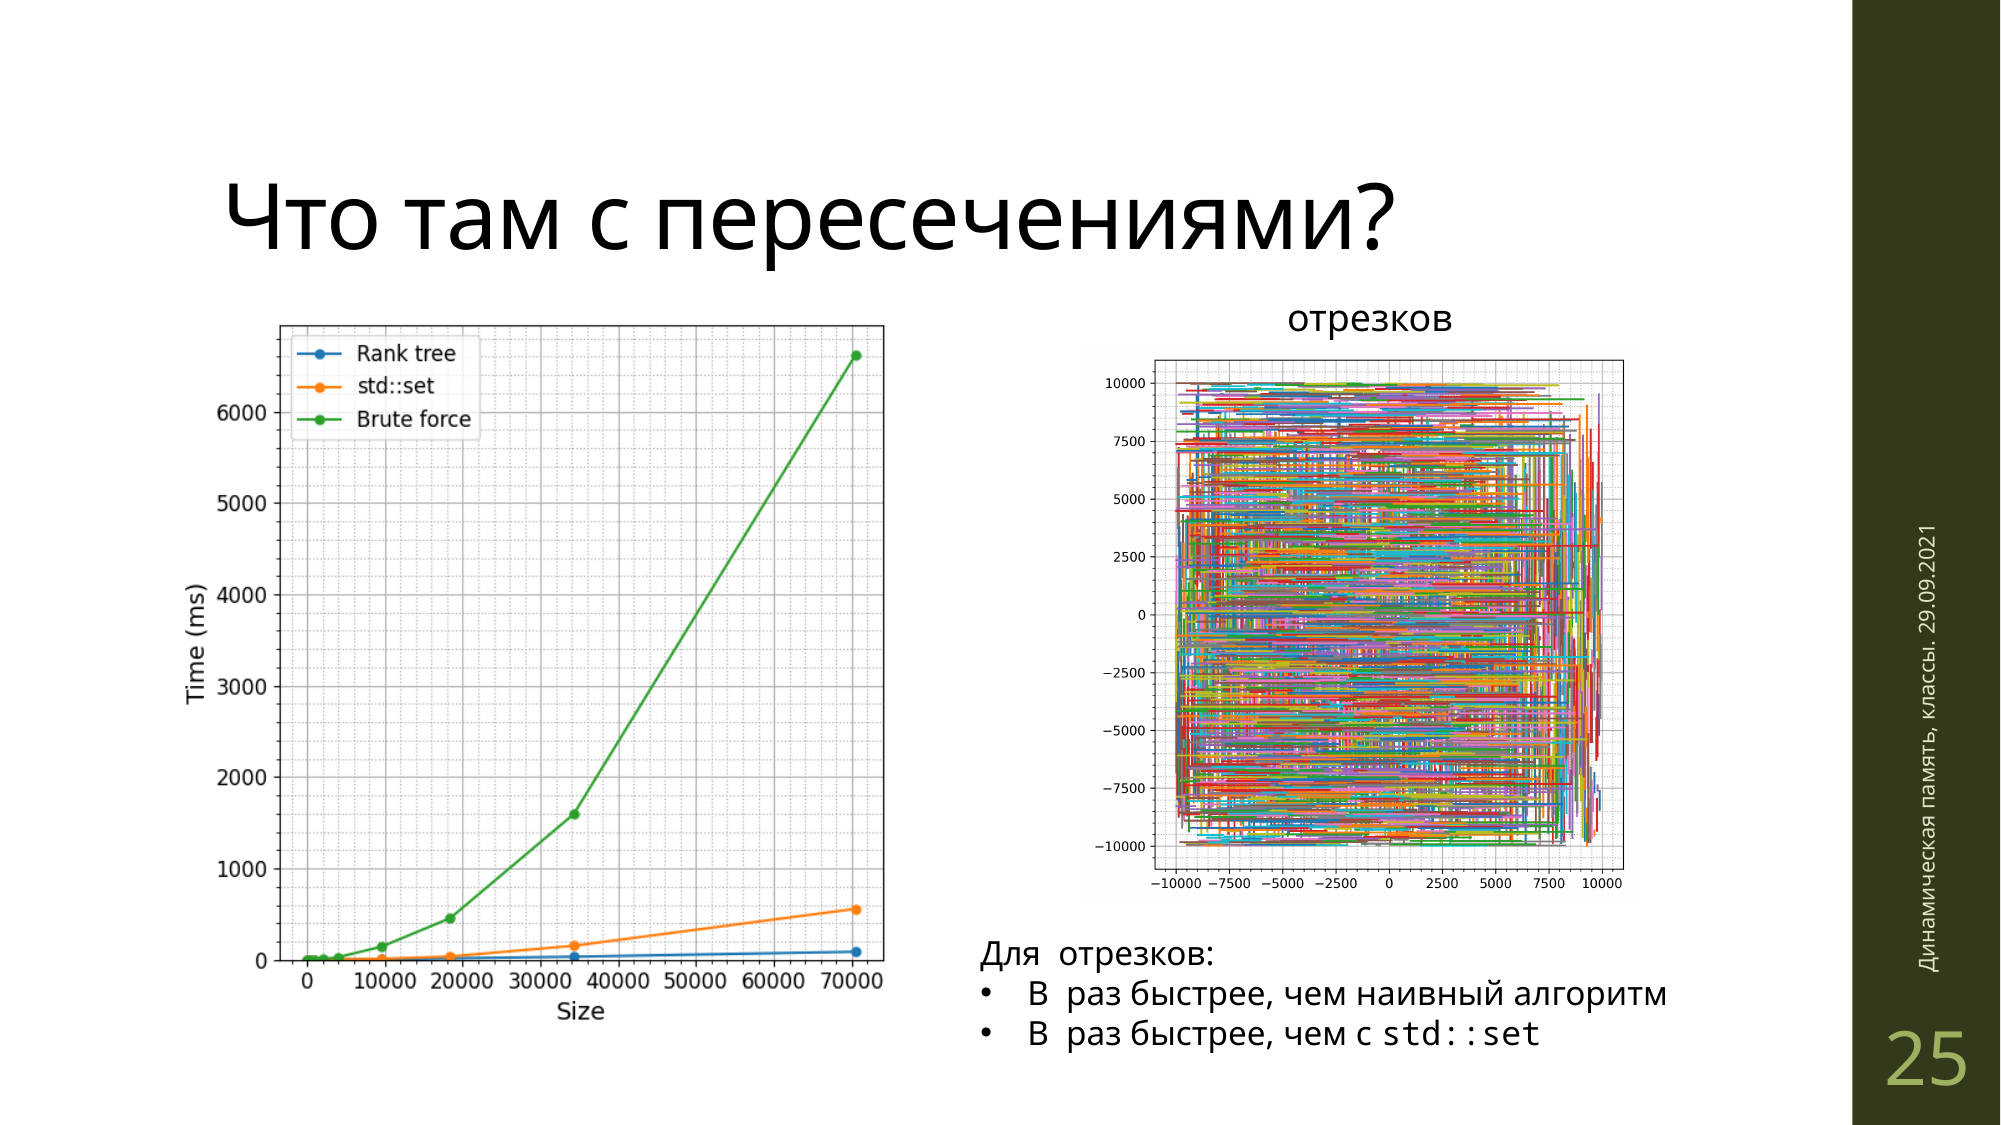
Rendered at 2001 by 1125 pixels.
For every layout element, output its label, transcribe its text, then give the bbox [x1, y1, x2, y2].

footer Динамическая память, классы. 29.09.2021 [1897, 400, 1958, 988]
picture [1080, 346, 1639, 905]
slide_number 25 [1852, 1012, 2000, 1110]
title Что там с пересечениями? [206, 60, 1797, 278]
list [163, 302, 908, 1048]
